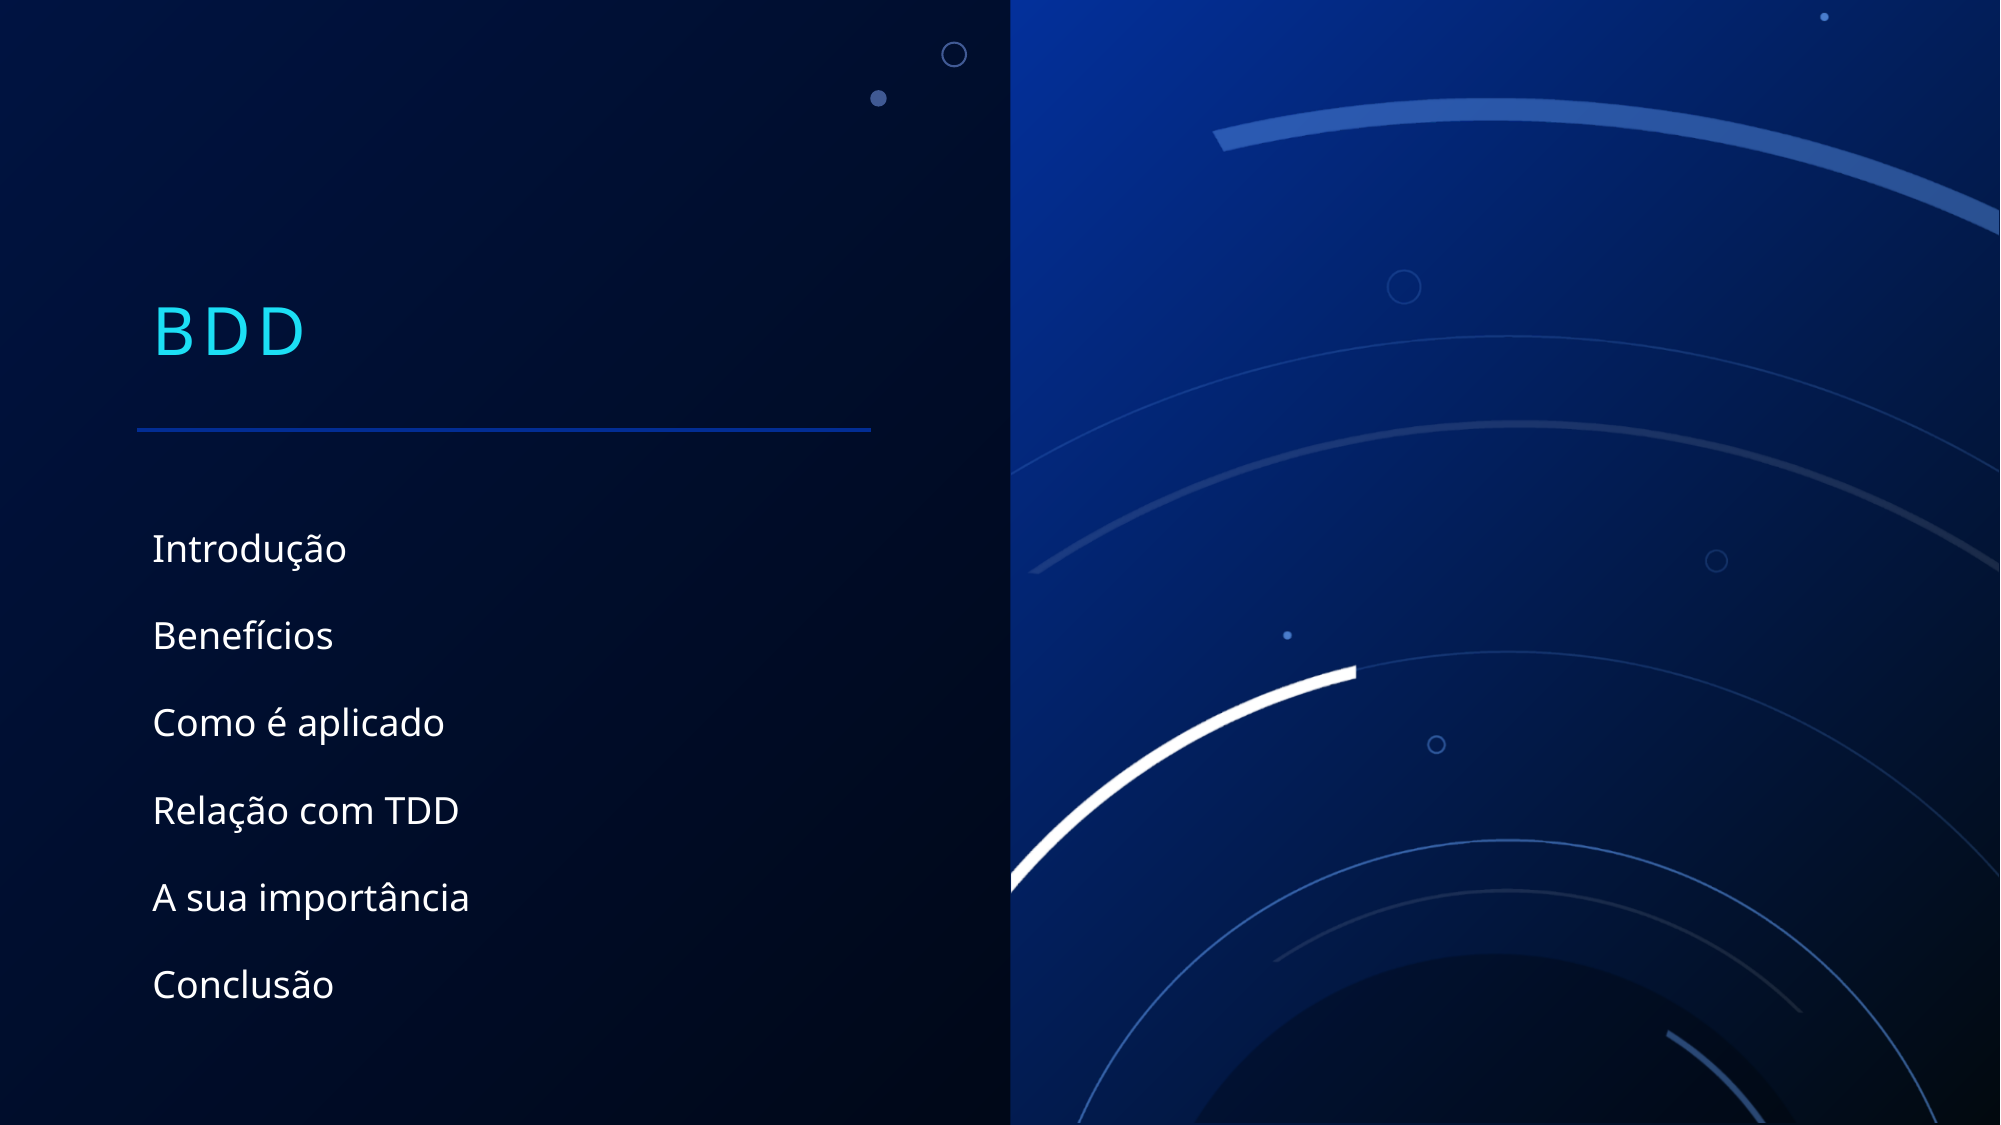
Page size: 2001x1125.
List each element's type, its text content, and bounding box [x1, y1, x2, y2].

list Introdução Benefícios Como é aplicado Relação com TDD A sua importância Conclusão [137, 508, 871, 1067]
title bdd [137, 59, 871, 378]
picture [1011, 0, 1999, 1123]
